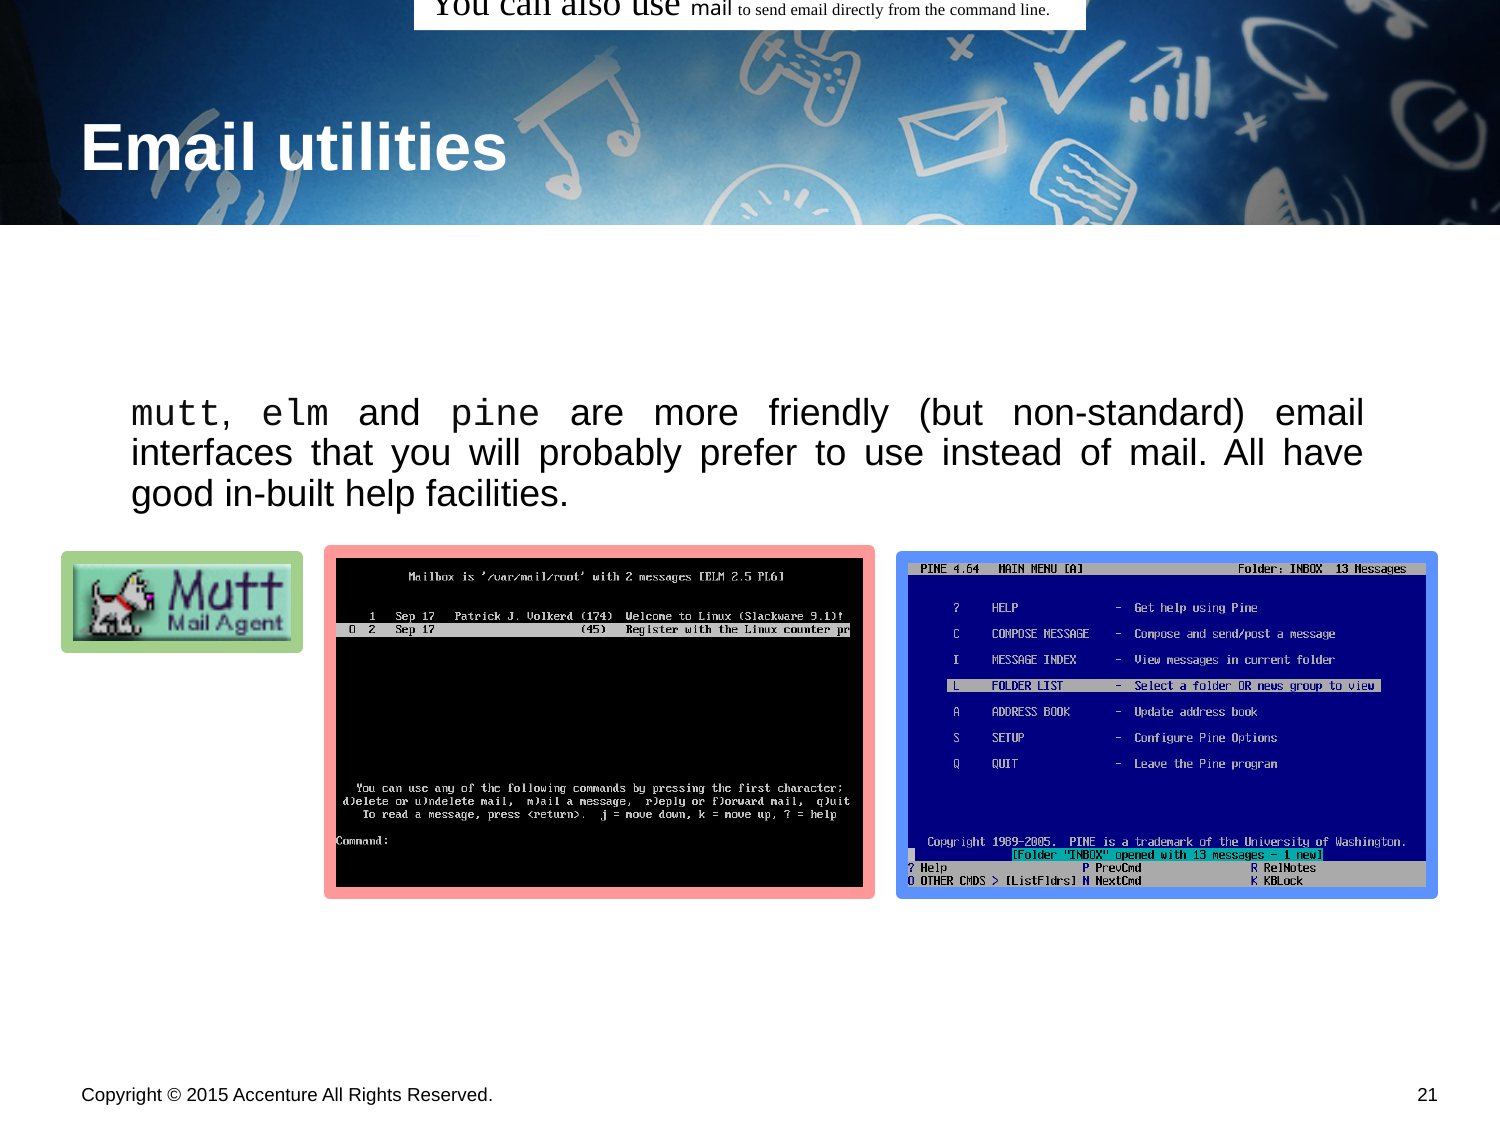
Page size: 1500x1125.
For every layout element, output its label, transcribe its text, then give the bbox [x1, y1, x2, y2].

footer Copyright © 2015 Accenture All Rights Reserved. [65, 1036, 804, 1113]
title Email utilities [64, 20, 1441, 194]
picture [336, 557, 863, 887]
list mutt, elm and pine are more friendly (but non-standard) email interfaces that you will probably prefer to use instead of mail. All have good in-built help facilities. [115, 385, 1380, 575]
picture [907, 562, 1427, 887]
picture [0, 0, 1500, 225]
slide_number 20 [1174, 1067, 1454, 1114]
picture [72, 563, 291, 641]
text_box You can also use mail to send email directly from the command line. [414, 0, 1086, 31]
